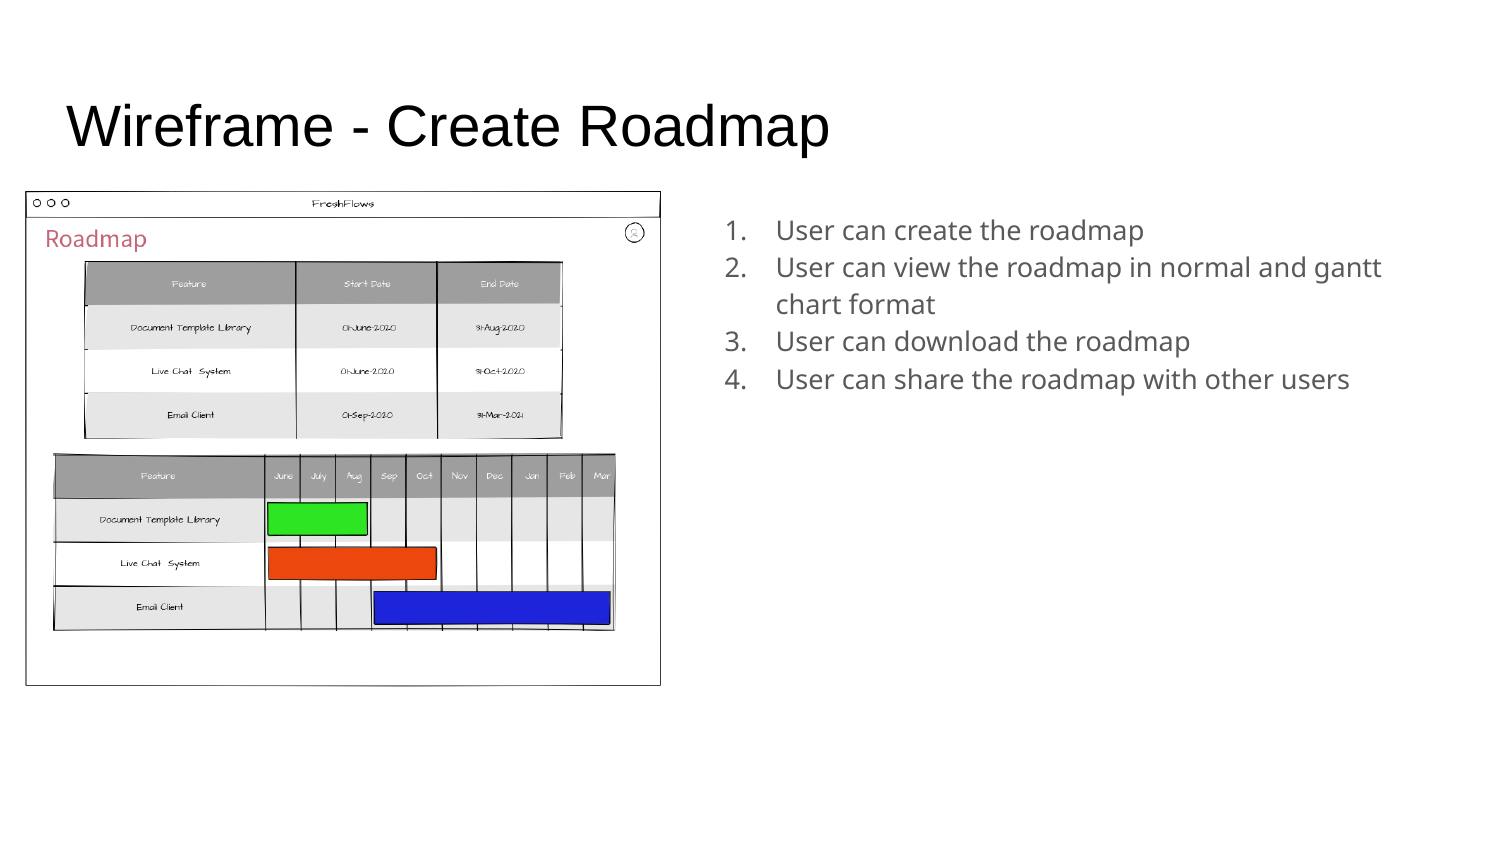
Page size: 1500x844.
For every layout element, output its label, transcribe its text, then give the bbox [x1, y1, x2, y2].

title Wireframe - Create Roadmap [51, 72, 1449, 167]
list User can create the roadmap User can view the roadmap in normal and gantt chart format User can download the roadmap User can share the roadmap with other users [685, 192, 1449, 754]
picture [24, 191, 661, 688]
